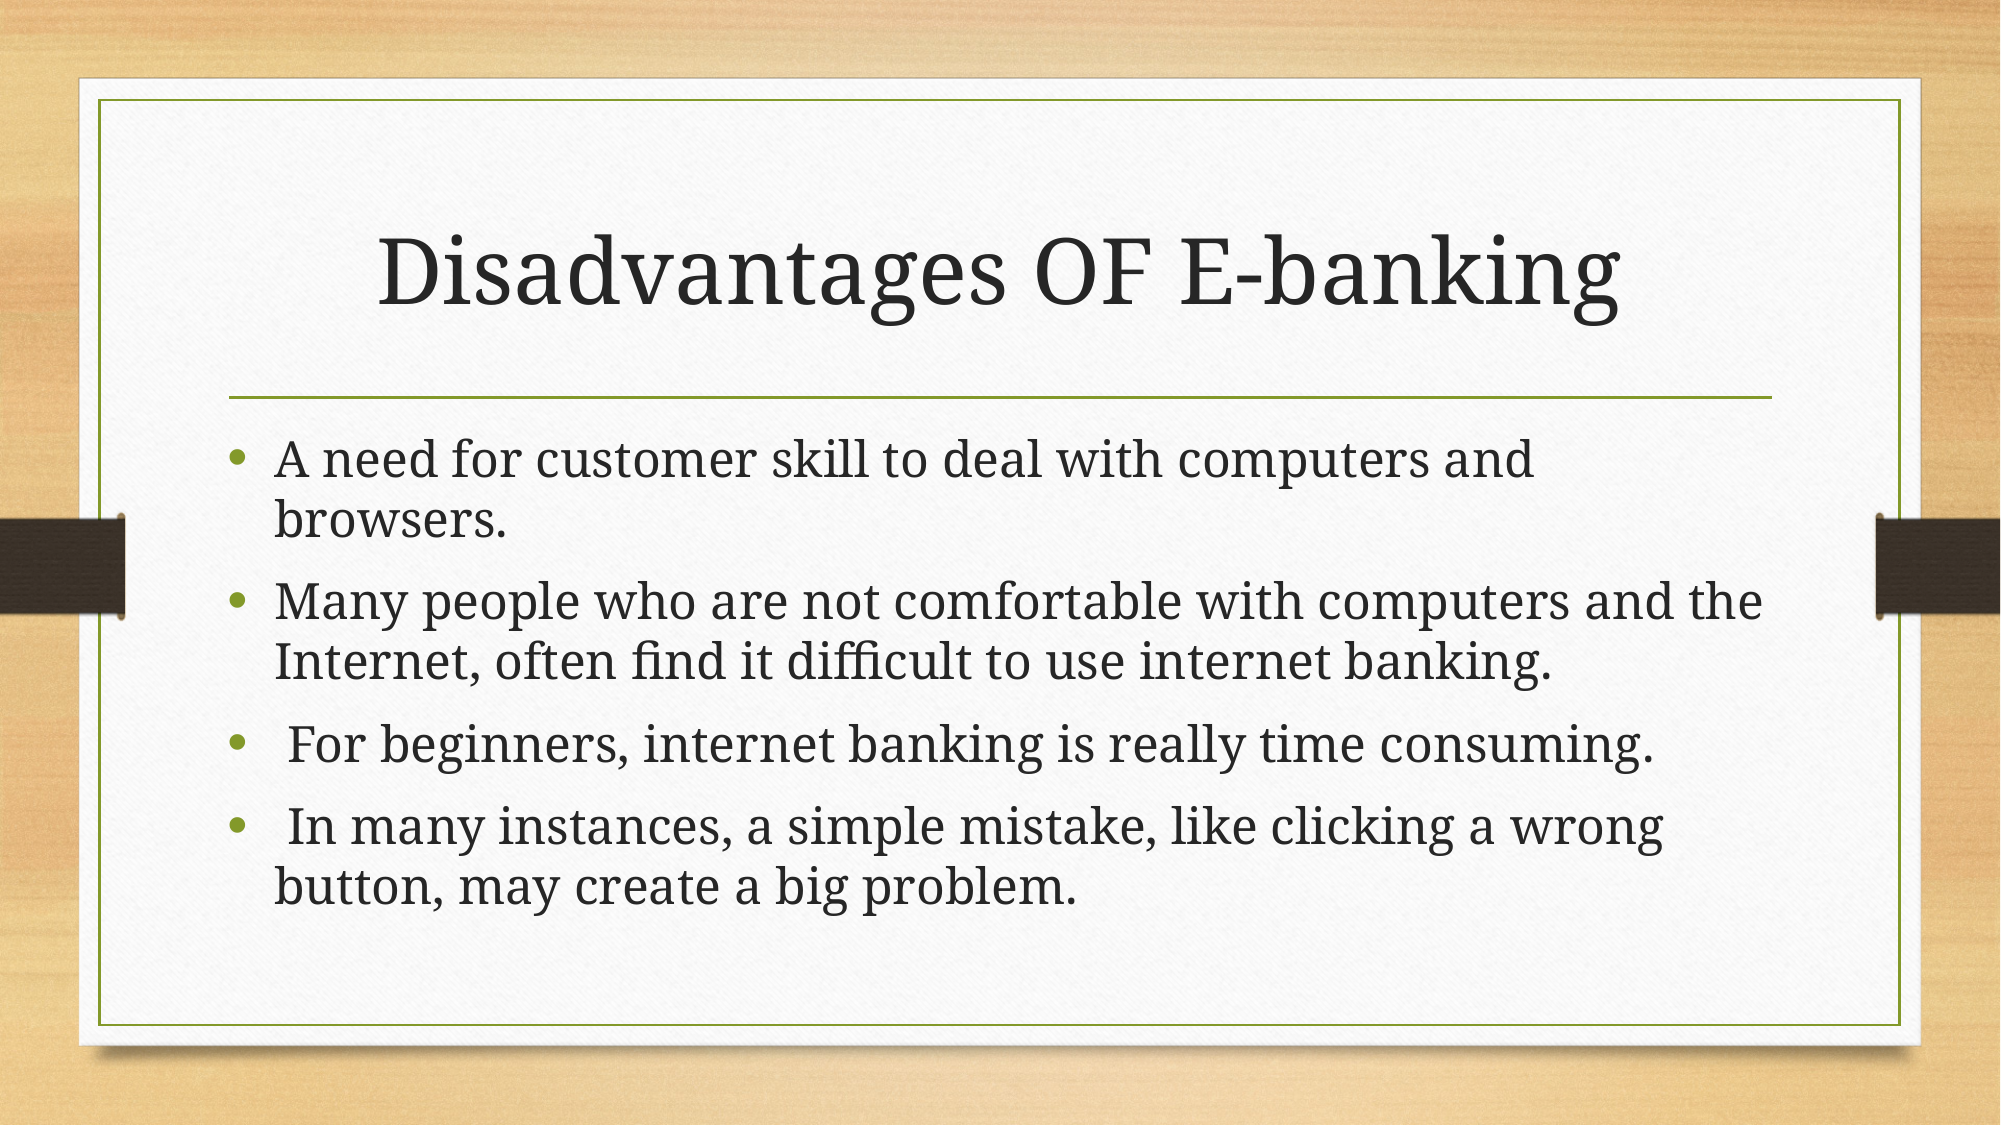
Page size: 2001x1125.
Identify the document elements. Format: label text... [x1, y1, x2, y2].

title Disadvantages OF E-banking [212, 161, 1788, 375]
list A need for customer skill to deal with computers and browsers. Many people who are not comfortable with computers and the Internet, often find it difficult to use internet banking. For beginners, internet banking is really time consuming. In many instances, a simple mistake, like clicking a wrong button, may create a big problem. [212, 419, 1788, 964]
picture [0, 0, 2001, 1125]
